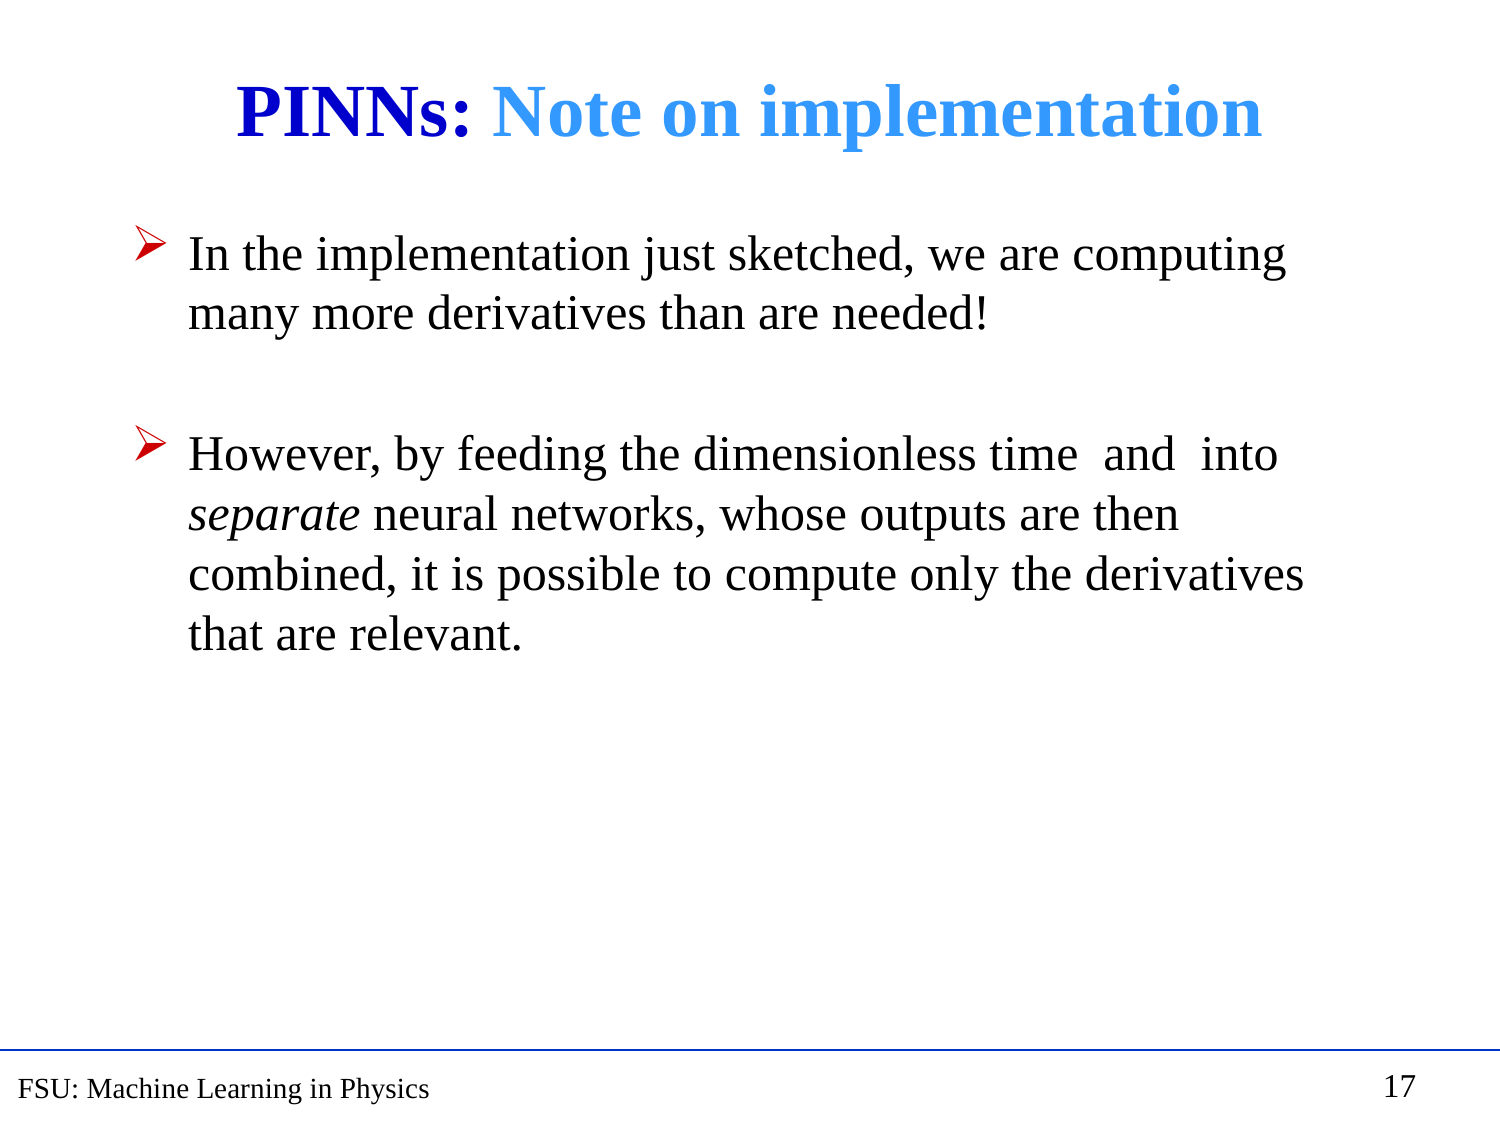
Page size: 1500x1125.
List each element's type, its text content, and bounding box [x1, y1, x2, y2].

title PINNs: Note on implementation [112, 37, 1388, 176]
